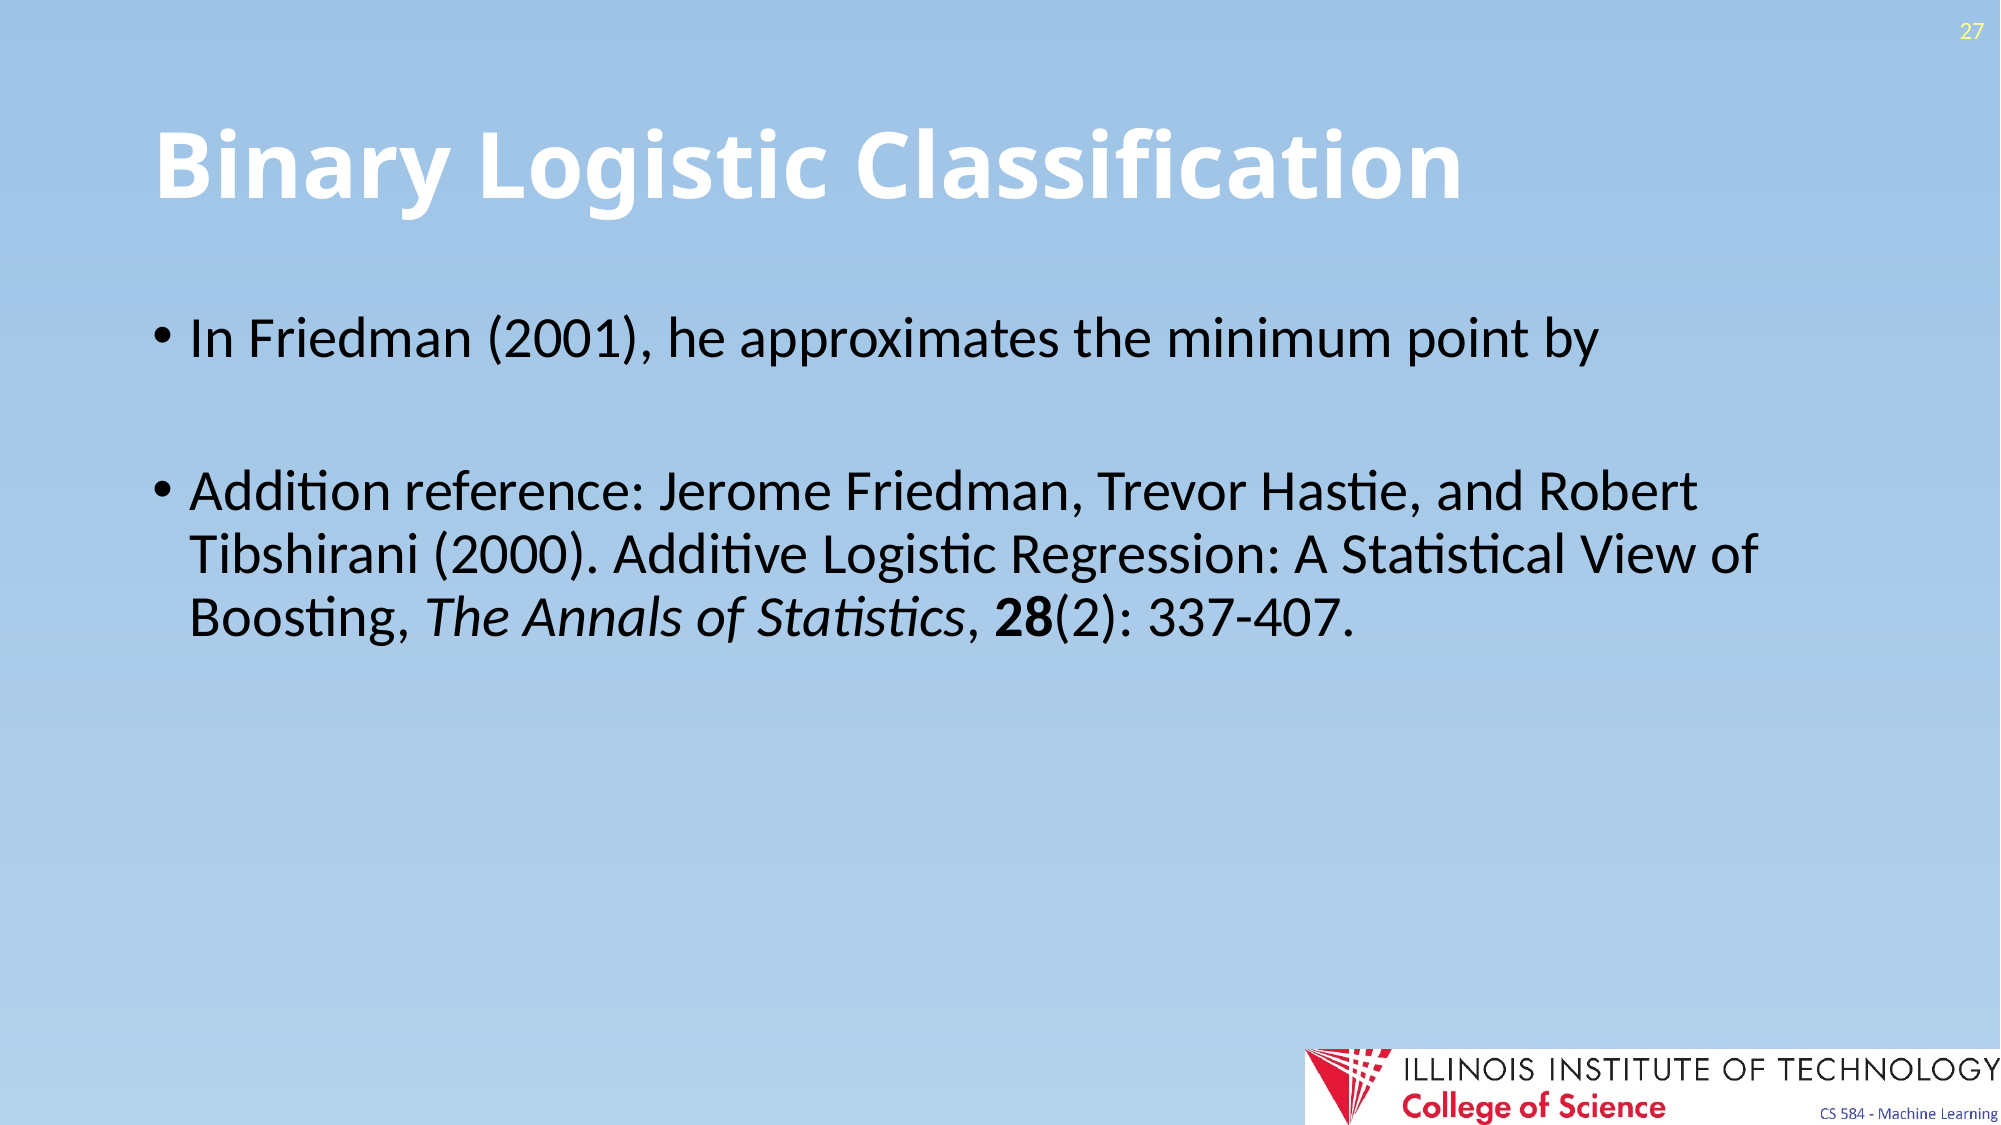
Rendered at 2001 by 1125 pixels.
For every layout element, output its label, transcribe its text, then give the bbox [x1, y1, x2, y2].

picture [1305, 1049, 2000, 1125]
title Binary Logistic Classification [137, 59, 1863, 278]
slide_number 27 [1550, 0, 2000, 60]
